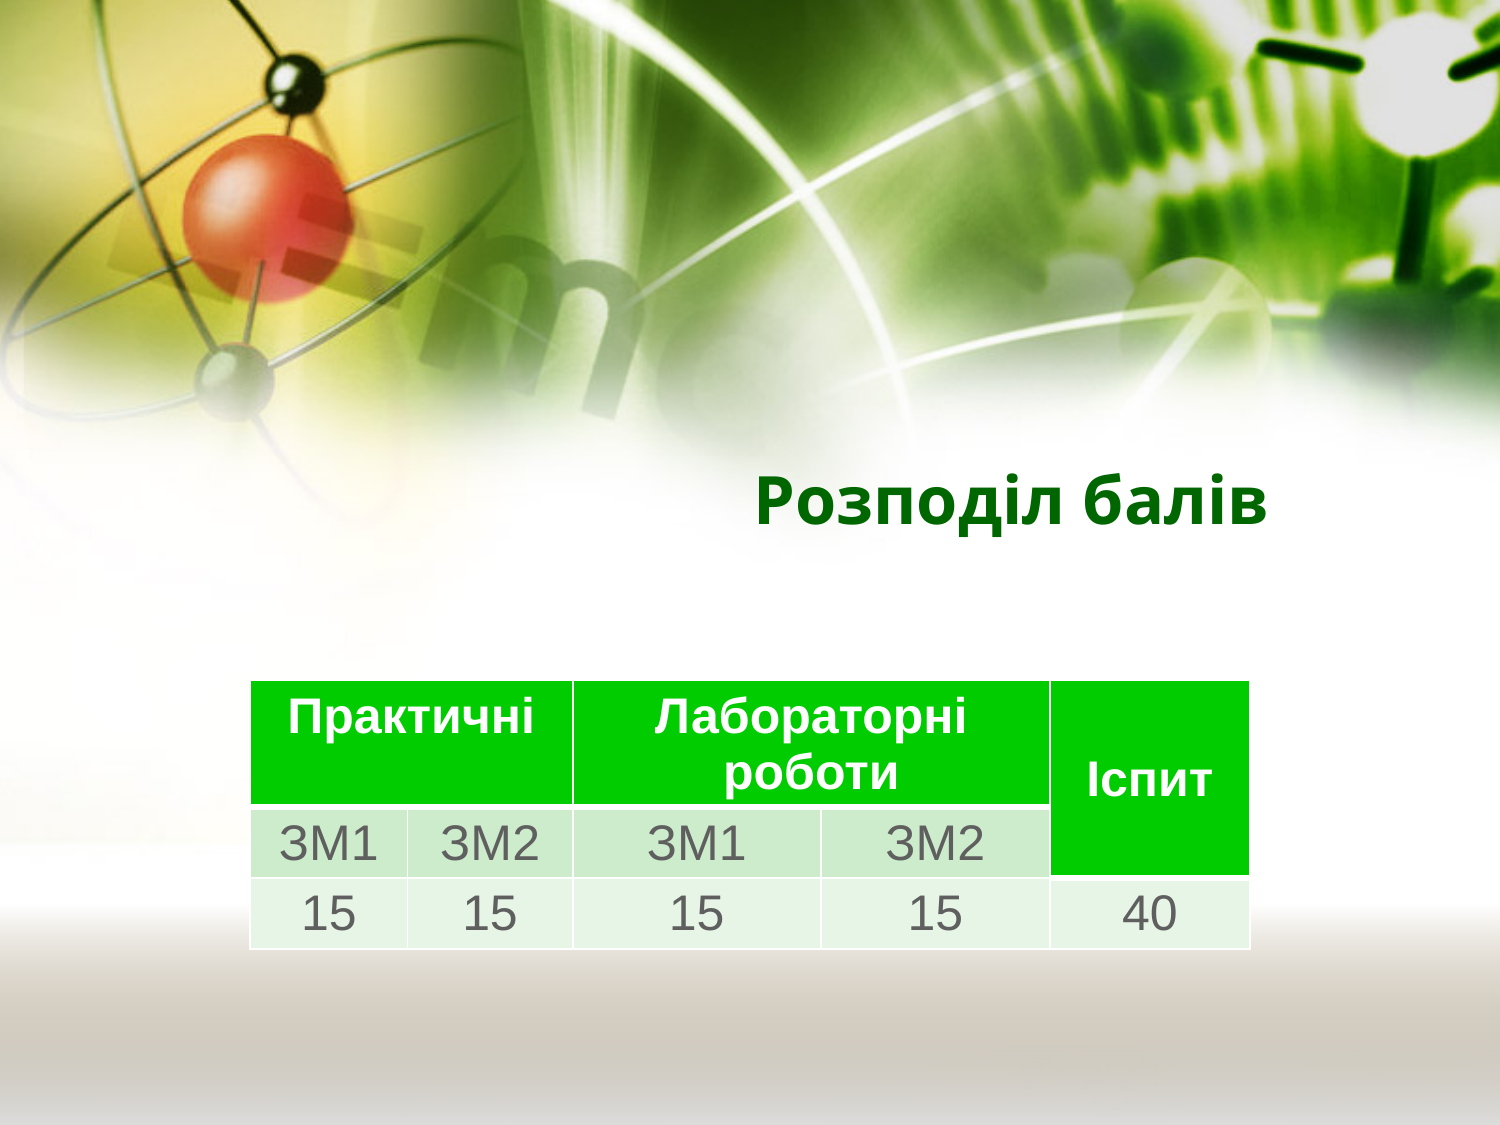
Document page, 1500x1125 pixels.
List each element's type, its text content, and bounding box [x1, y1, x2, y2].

table_cell ЗМ2 [408, 810, 572, 877]
table_cell ЗМ2 [822, 810, 1049, 877]
table_cell 15 [822, 879, 1049, 948]
table_cell ЗМ1 [251, 810, 407, 877]
table_header Практичні [251, 681, 572, 804]
table_cell 15 [251, 879, 407, 948]
table_cell ЗМ1 [574, 810, 820, 877]
title Розподіл балів [738, 433, 1442, 563]
table_header Лабораторні роботи [574, 681, 1049, 804]
table_cell 15 [574, 879, 820, 948]
table_header Іспит [1051, 681, 1249, 875]
table_cell 15 [408, 879, 572, 948]
picture [0, 0, 1500, 936]
table_cell 40 [1051, 881, 1249, 948]
